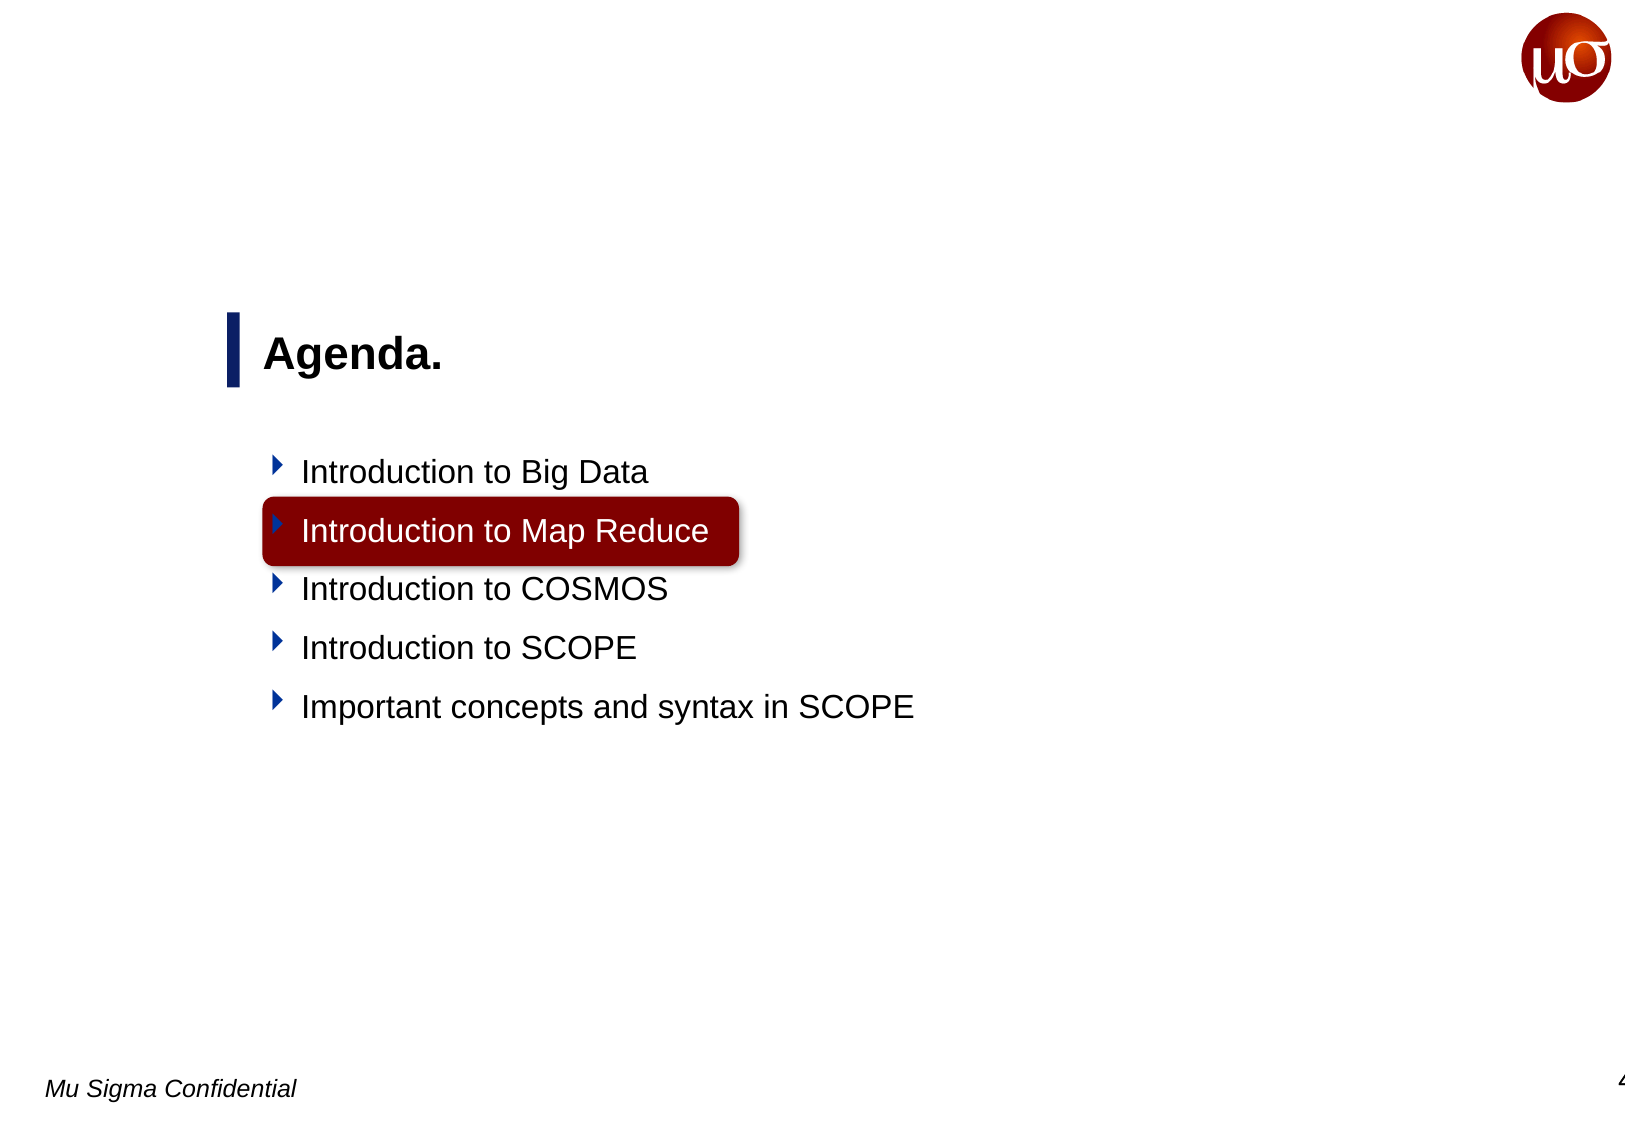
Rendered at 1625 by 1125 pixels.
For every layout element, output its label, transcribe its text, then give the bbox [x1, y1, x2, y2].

subtitle Introduction to Big Data Introduction to Map Reduce Introduction to COSMOS Introduction to SCOPE Important concepts and syntax in SCOPE [262, 449, 1363, 938]
picture [1516, 12, 1615, 103]
title Agenda. [262, 199, 1363, 388]
